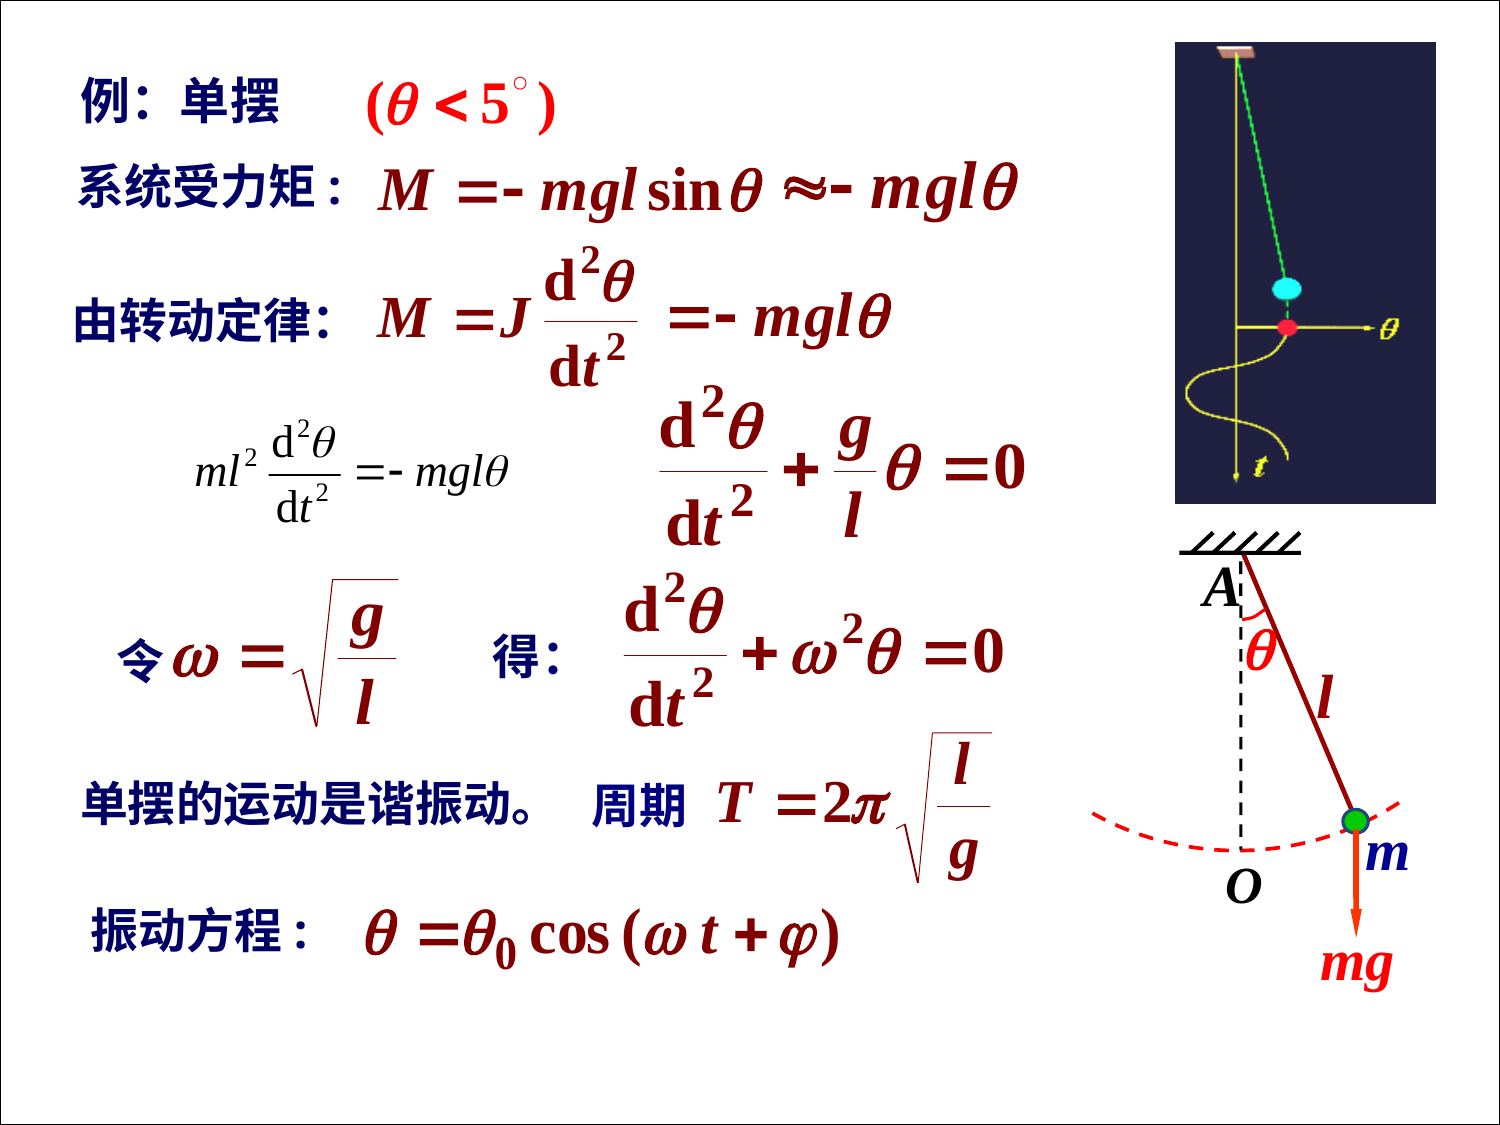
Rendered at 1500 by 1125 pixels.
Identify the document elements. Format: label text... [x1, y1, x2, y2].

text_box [187, 405, 533, 533]
text_box [0, 0, 1500, 1125]
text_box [655, 374, 1046, 551]
picture [1174, 42, 1436, 504]
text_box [64, 56, 692, 141]
text_box 系统受力矩: [61, 148, 490, 222]
text_box 振动方程: [75, 893, 461, 966]
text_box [362, 897, 857, 974]
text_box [773, 156, 1058, 228]
text_box 单摆的运动是谐振动。 [64, 765, 559, 839]
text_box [371, 162, 768, 228]
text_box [371, 236, 656, 391]
text_box 由转动定律： [56, 283, 366, 356]
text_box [1092, 532, 1440, 1000]
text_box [76, 573, 420, 732]
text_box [564, 727, 1011, 887]
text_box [474, 562, 1022, 731]
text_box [660, 287, 928, 355]
